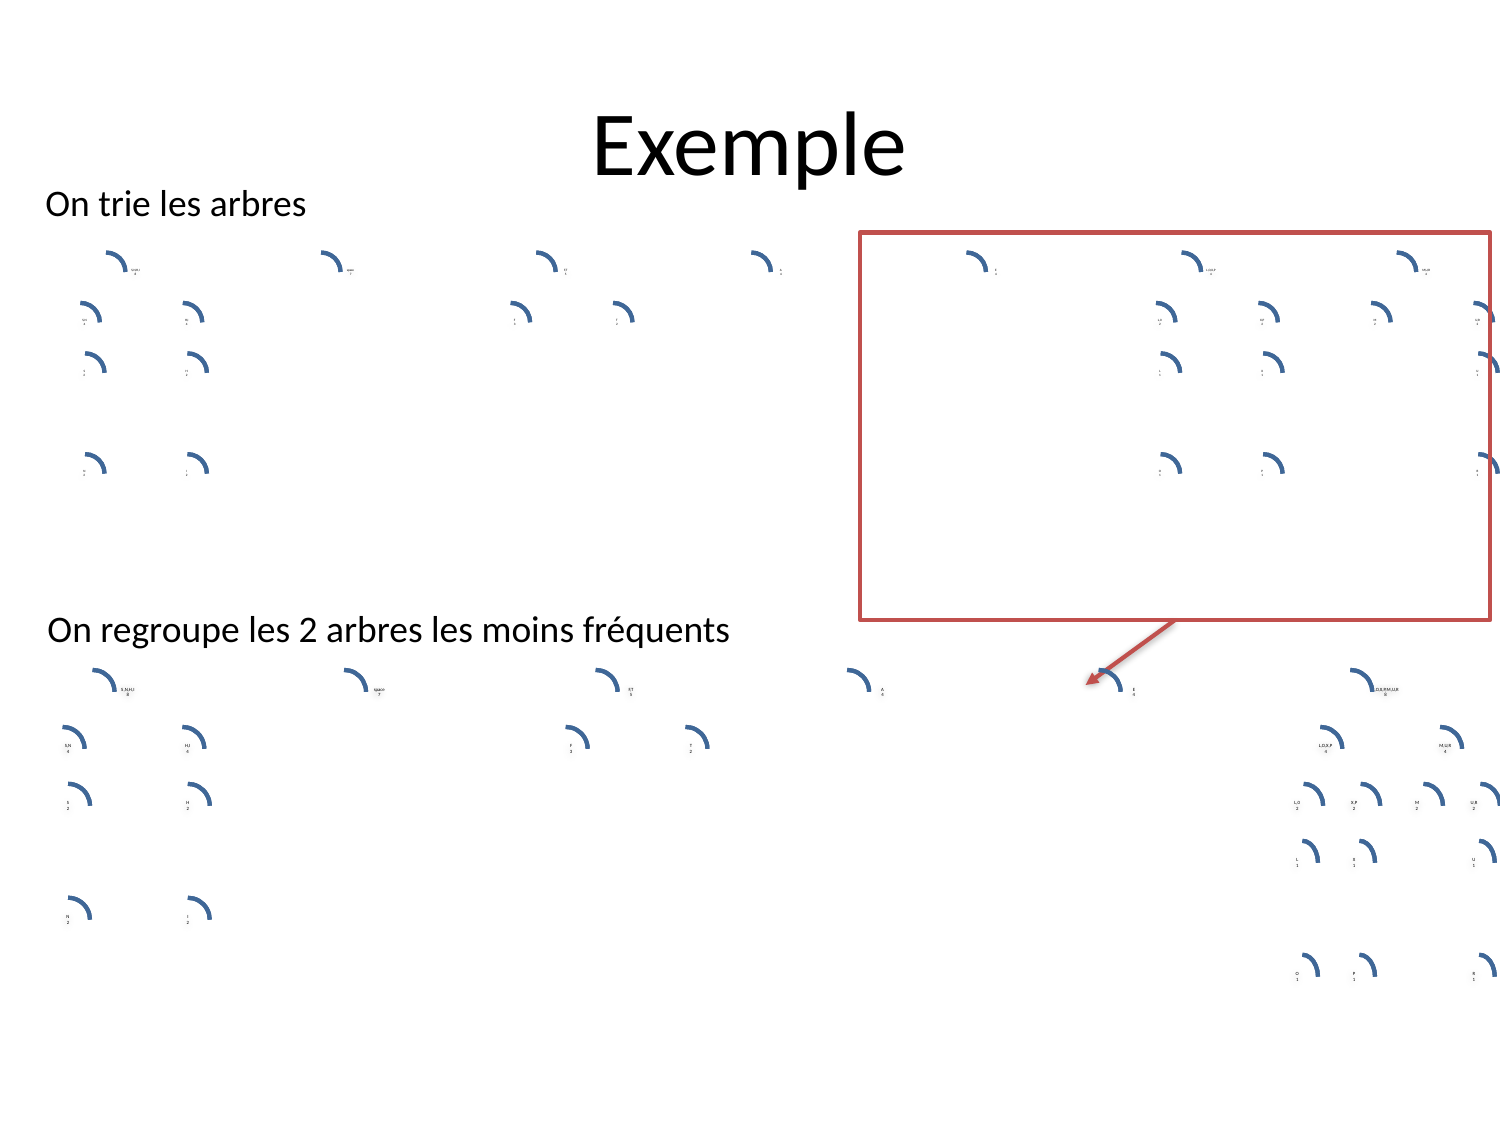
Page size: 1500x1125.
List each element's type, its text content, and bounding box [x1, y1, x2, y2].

text_box On regroupe les 2 arbres les moins fréquents [32, 597, 746, 658]
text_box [13, 669, 1500, 1113]
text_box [37, 252, 1500, 594]
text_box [1085, 619, 1176, 668]
title Exemple [75, 45, 1425, 233]
text_box On trie les arbres [30, 171, 322, 232]
text_box [858, 602, 1492, 622]
text_box [858, 230, 1492, 250]
